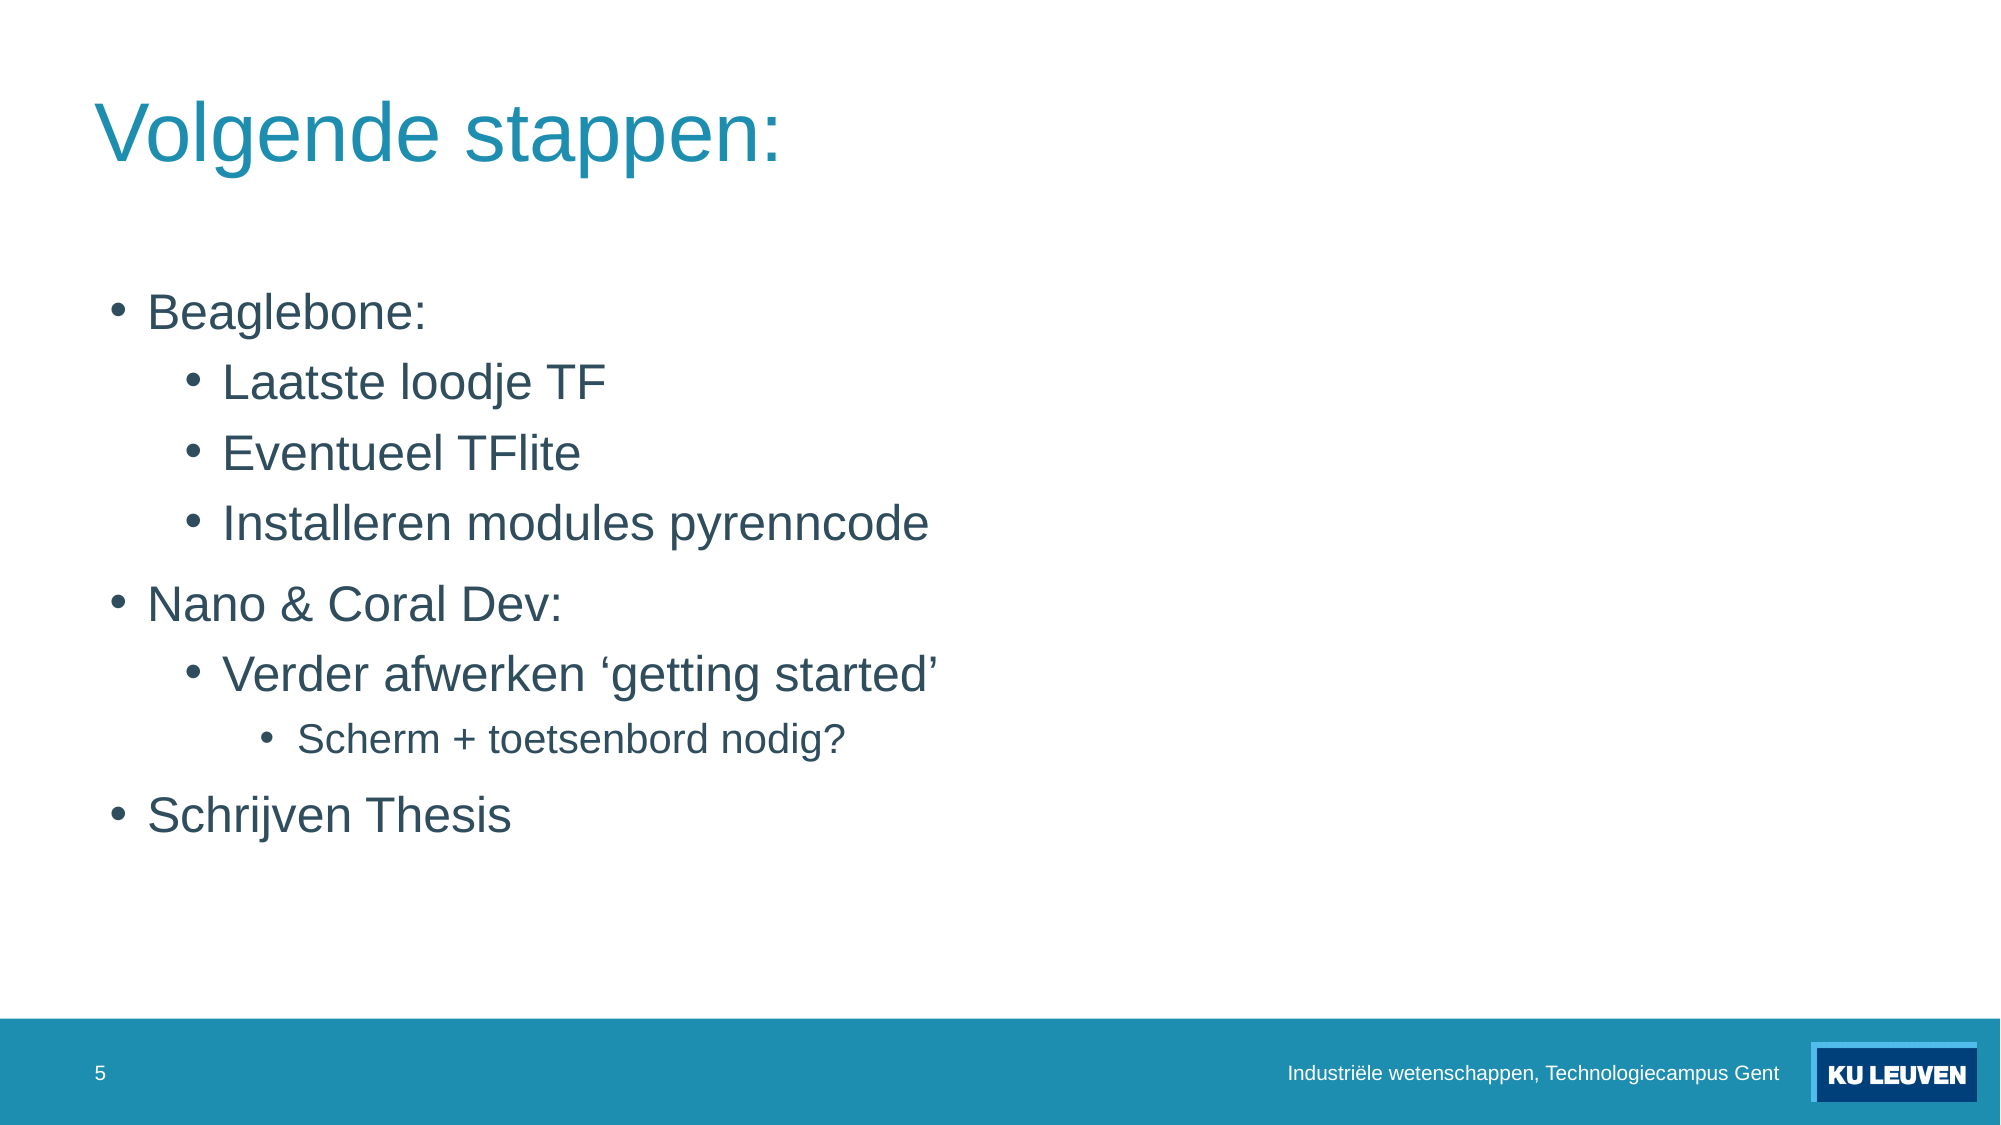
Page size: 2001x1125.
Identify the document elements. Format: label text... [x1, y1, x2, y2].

picture [1811, 1042, 1977, 1102]
footer Industriële wetenschappen, Technologiecampus Gent [989, 1018, 1809, 1125]
slide_number 5 [94, 1018, 201, 1125]
title Volgende stappen: [94, 33, 1906, 223]
list Beaglebone: Laatste loodje TF Eventueel TFlite Installeren modules pyrenncode Nano & Coral Dev: Verder afwerken ‘getting started’ Scherm + toetsenbord nodig? Schrijven Thesis [94, 271, 1906, 1004]
